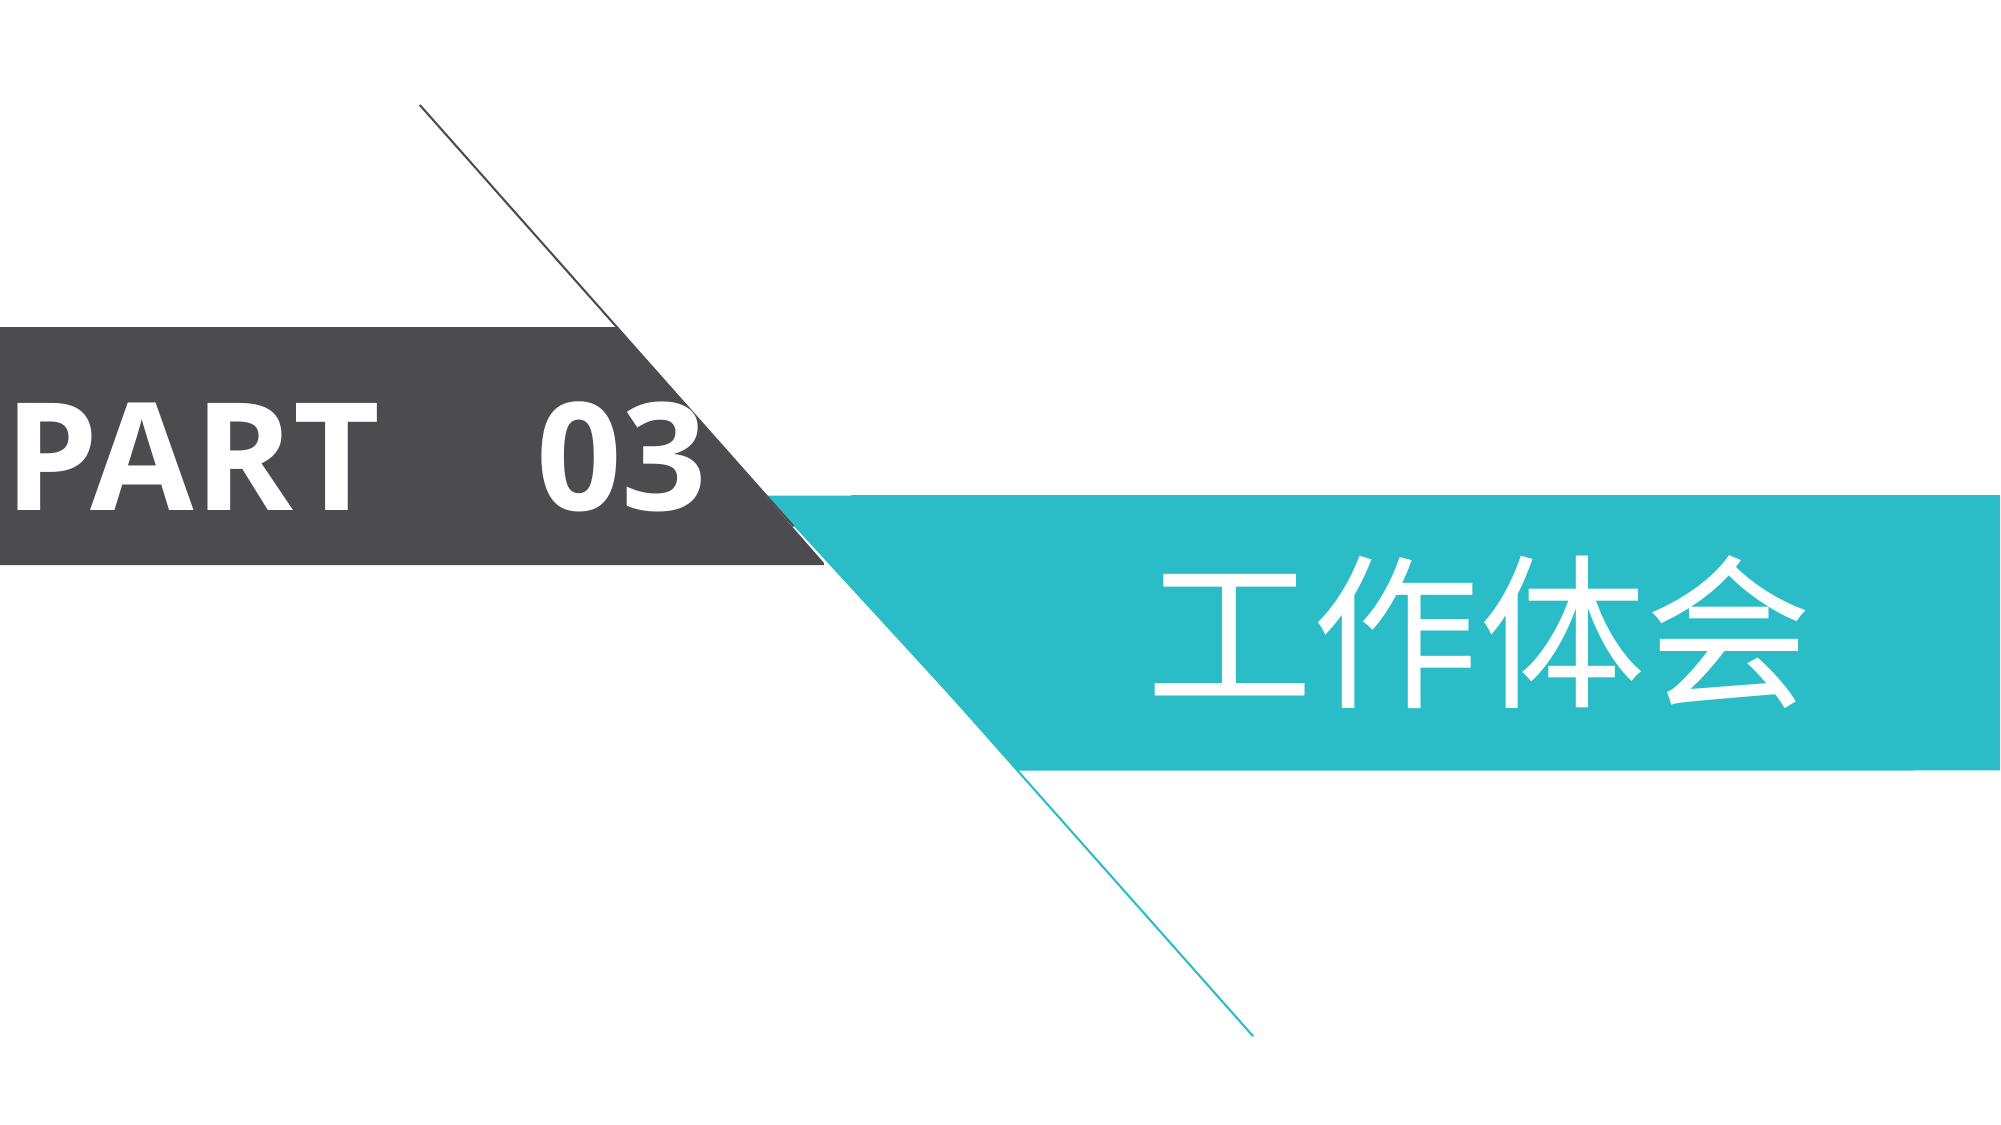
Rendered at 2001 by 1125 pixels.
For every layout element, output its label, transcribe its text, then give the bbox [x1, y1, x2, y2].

text_box [0, 327, 640, 352]
text_box PART 03 [0, 352, 723, 548]
text_box 工作体会 [1131, 521, 1828, 737]
text_box [766, 495, 2000, 771]
text_box [0, 447, 824, 566]
